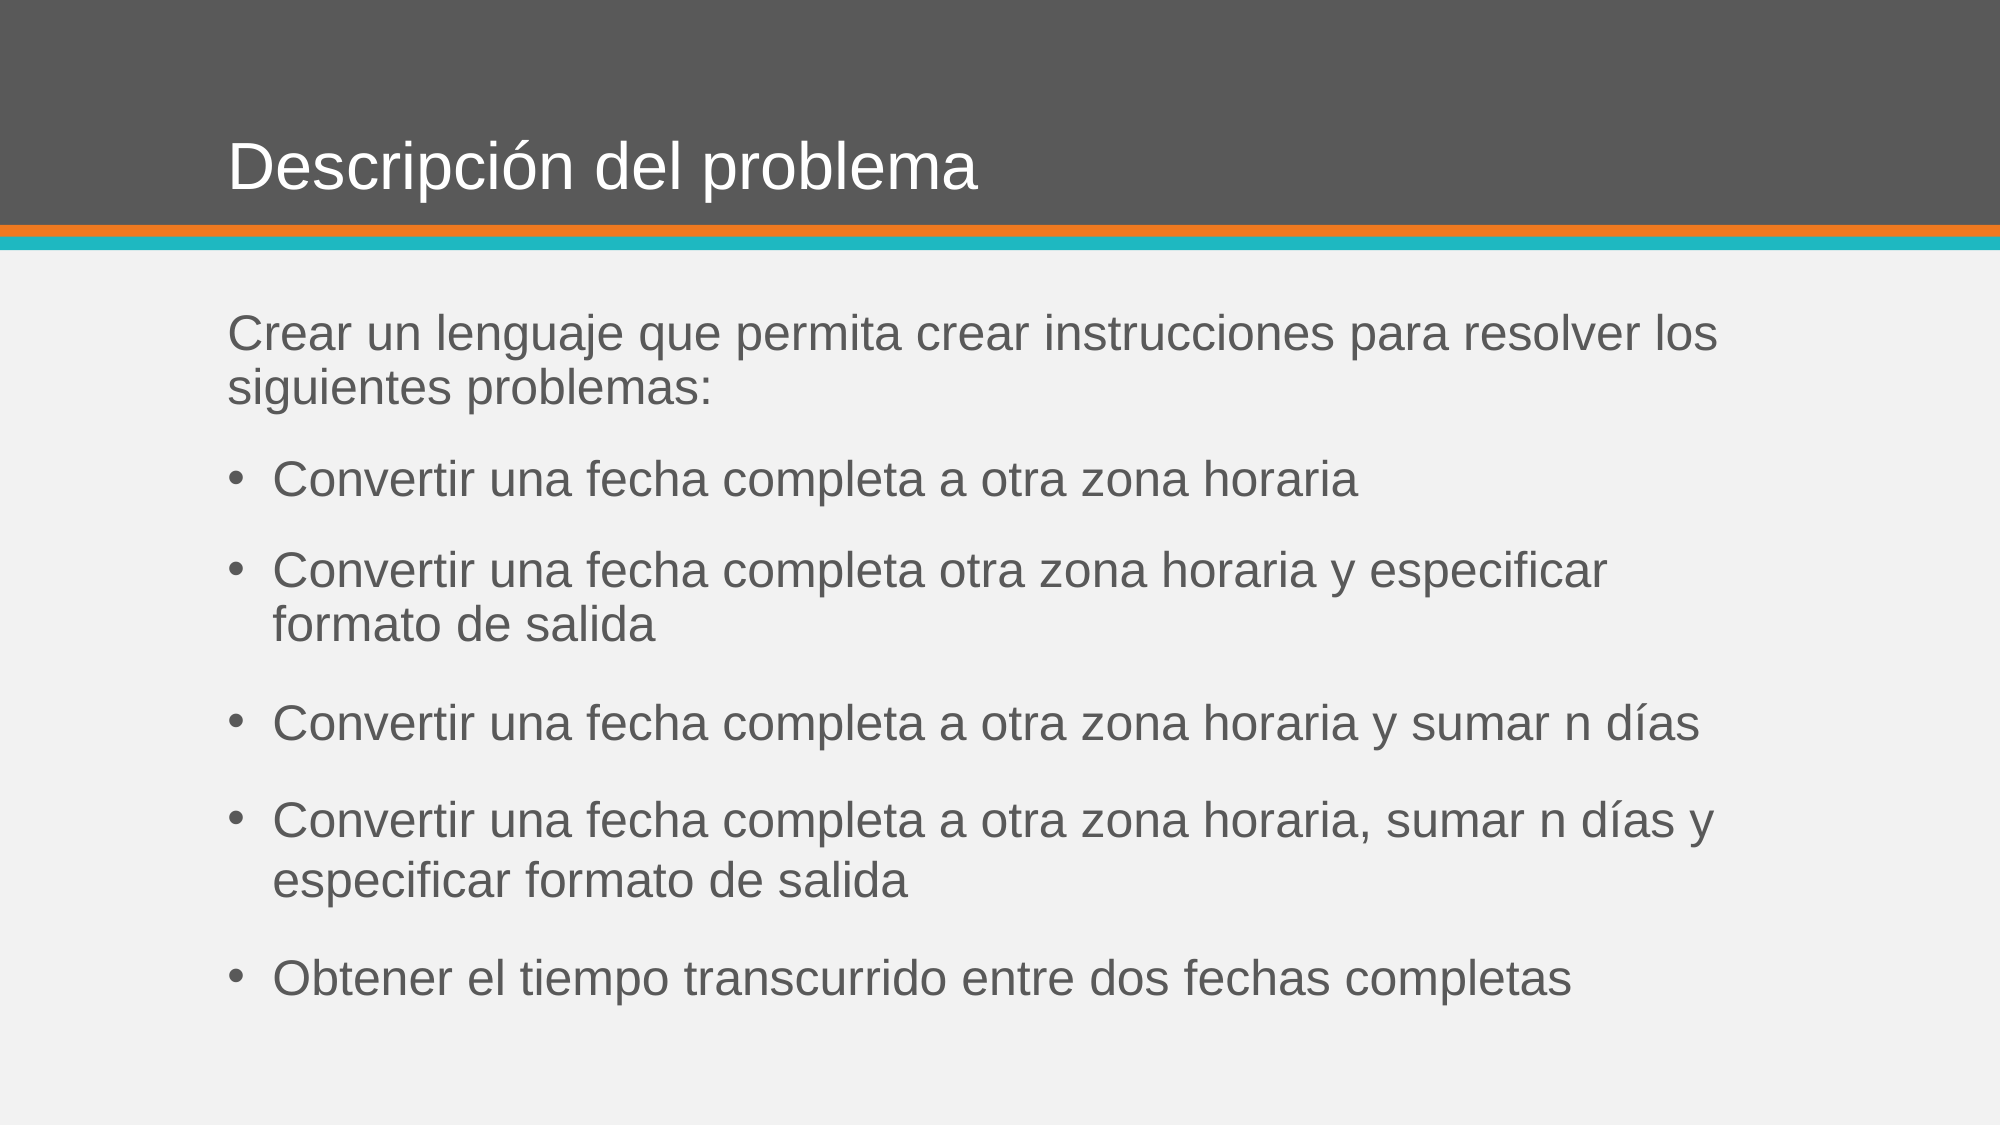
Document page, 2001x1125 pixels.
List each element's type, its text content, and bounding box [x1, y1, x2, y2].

list Crear un lenguaje que permita crear instrucciones para resolver los siguientes problemas: Convertir una fecha completa a otra zona horaria Convertir una fecha completa otra zona horaria y especificar formato de salida Convertir una fecha completa a otra zona horaria y sumar n días Convertir una fecha completa a otra zona horaria, sumar n días y especificar formato de salida Obtener el tiempo transcurrido entre dos fechas completas [212, 299, 1788, 1013]
title Descripción del problema [212, 41, 1788, 212]
